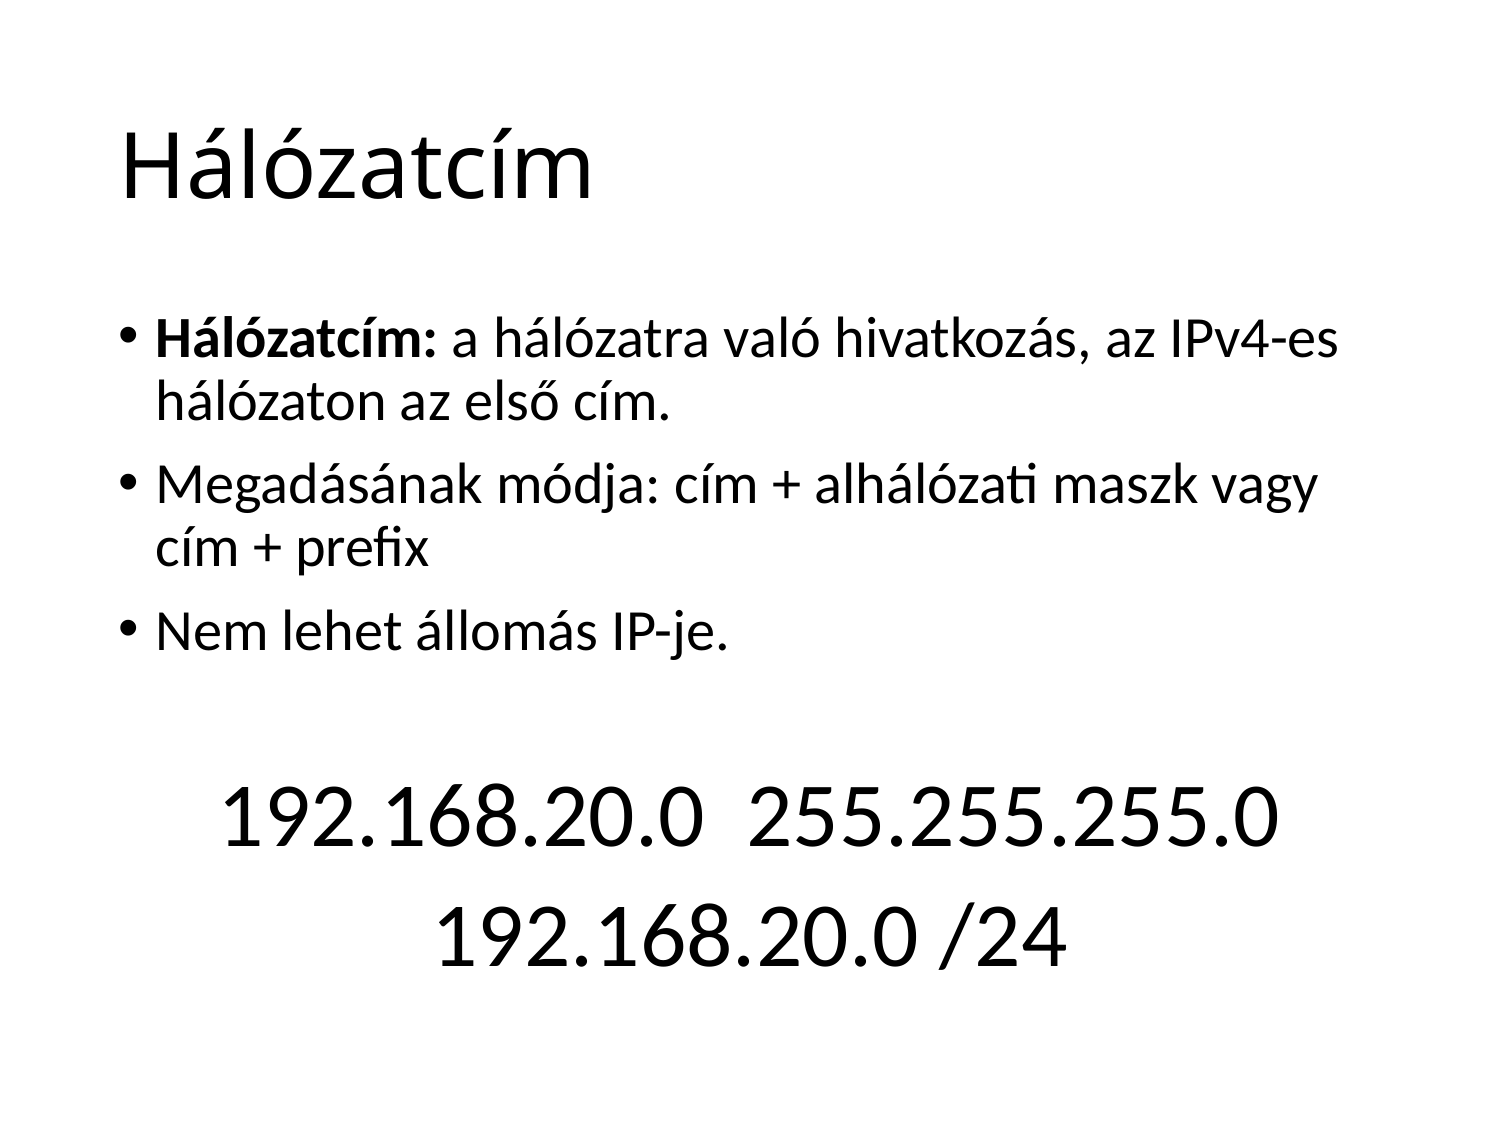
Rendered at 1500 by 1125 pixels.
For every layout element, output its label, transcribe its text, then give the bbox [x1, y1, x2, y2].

list Hálózatcím: a hálózatra való hivatkozás, az IPv4-es hálózaton az első cím. Megadásának módja: cím + alhálózati maszk vagy cím + prefix Nem lehet állomás IP-je. 192.168.20.0 255.255.255.0 192.168.20.0 /24 [103, 299, 1397, 1014]
title Hálózatcím [103, 59, 1397, 278]
